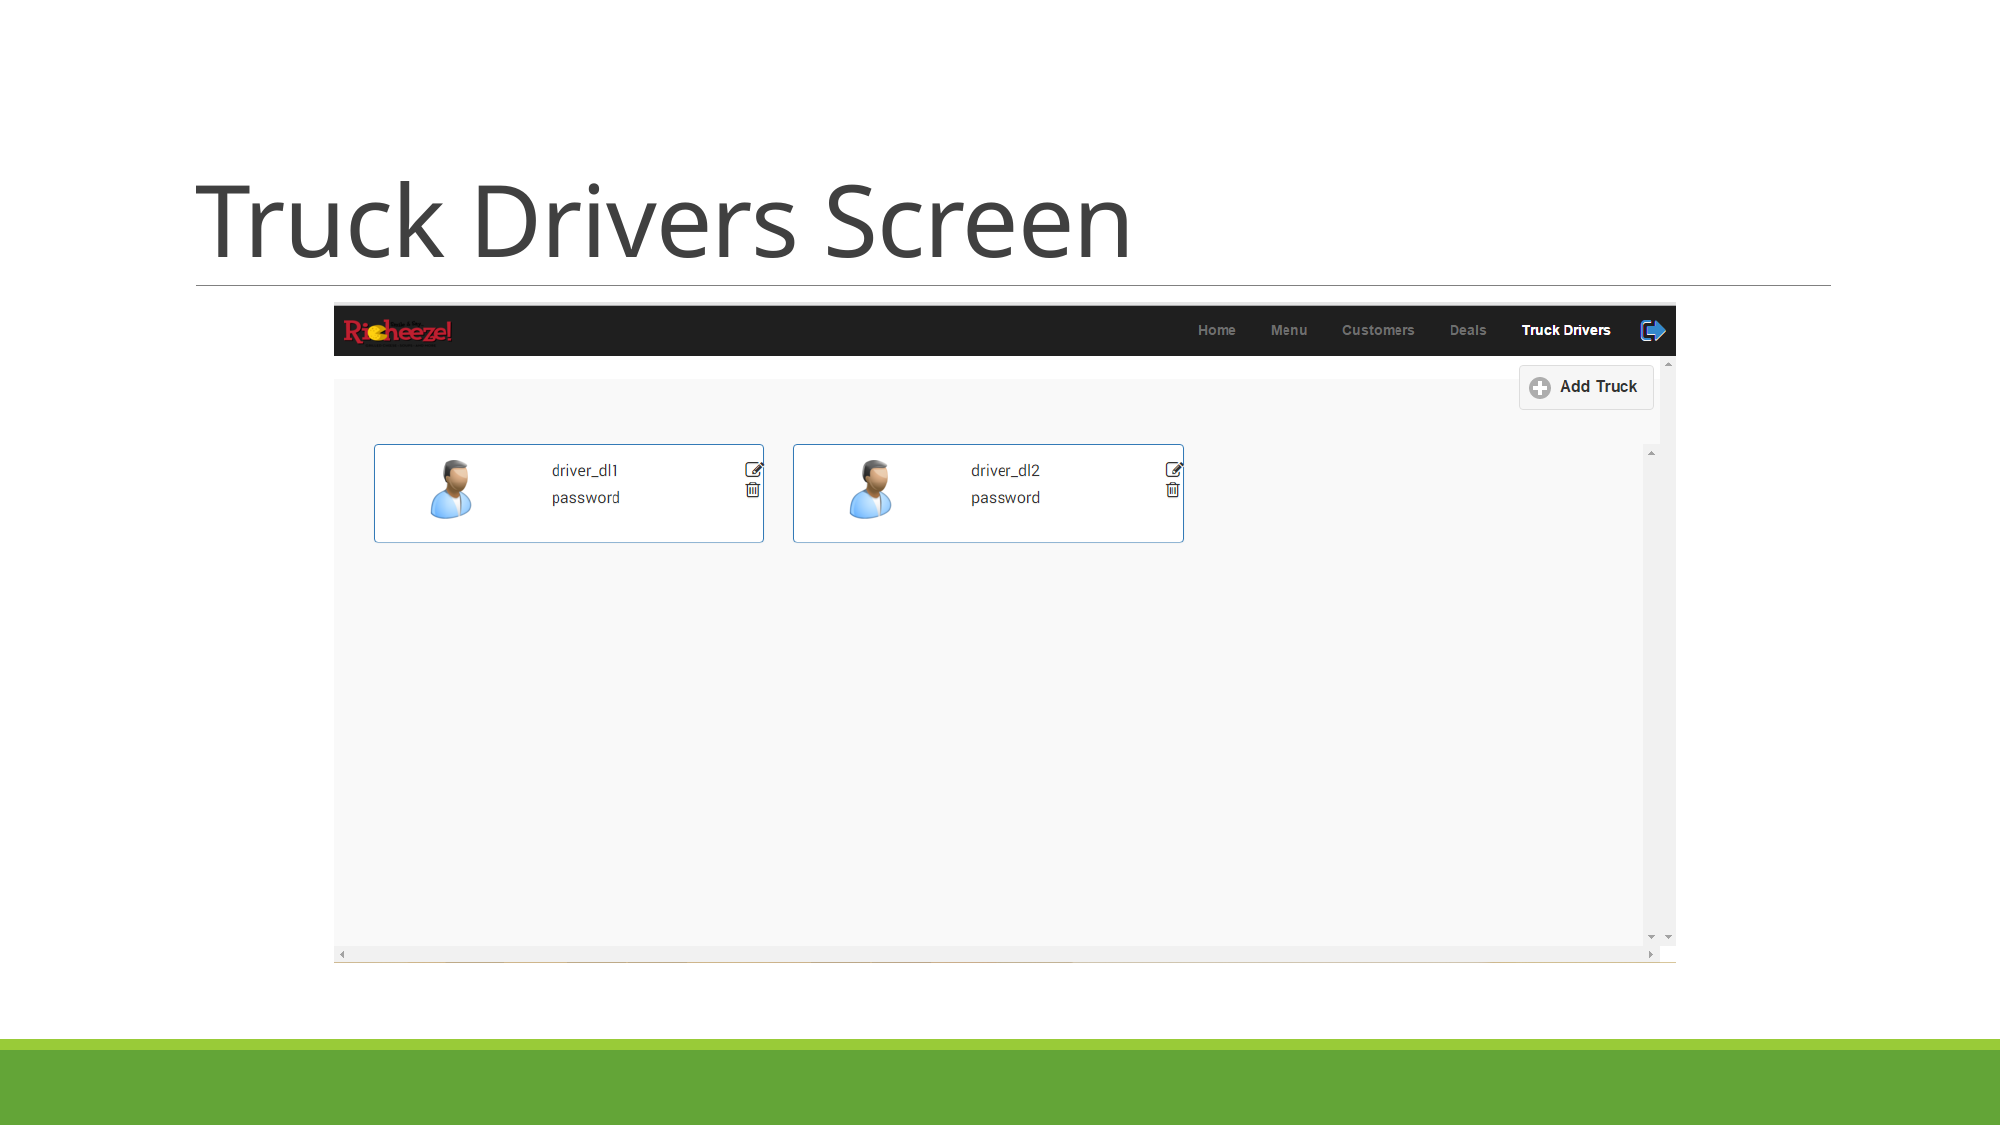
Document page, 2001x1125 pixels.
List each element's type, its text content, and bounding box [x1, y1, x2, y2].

title Truck Drivers Screen [180, 47, 1830, 285]
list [333, 302, 1677, 964]
